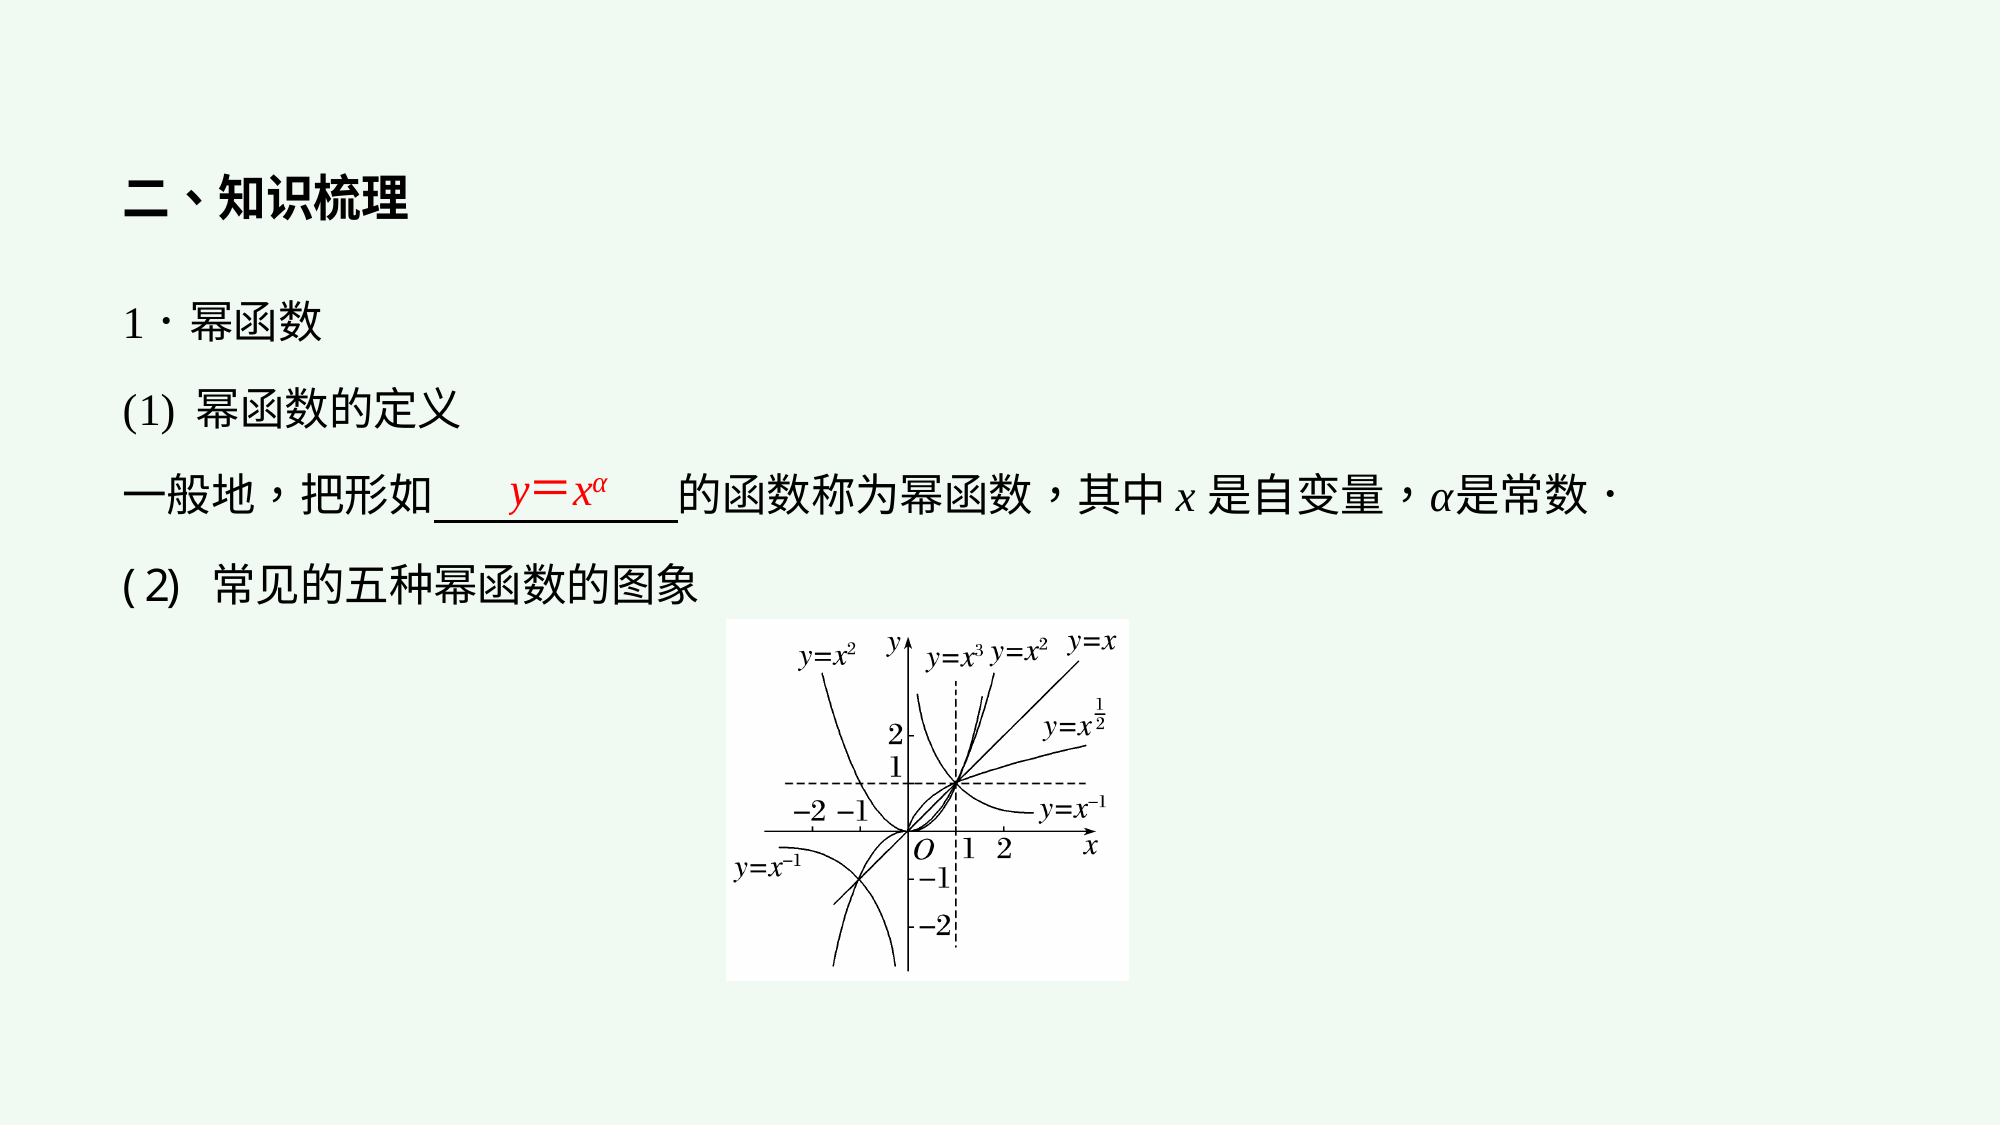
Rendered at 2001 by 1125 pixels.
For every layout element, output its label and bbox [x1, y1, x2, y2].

text_box [122, 163, 2000, 239]
picture [726, 619, 1129, 981]
text_box [509, 455, 2000, 526]
text_box [122, 293, 1881, 646]
